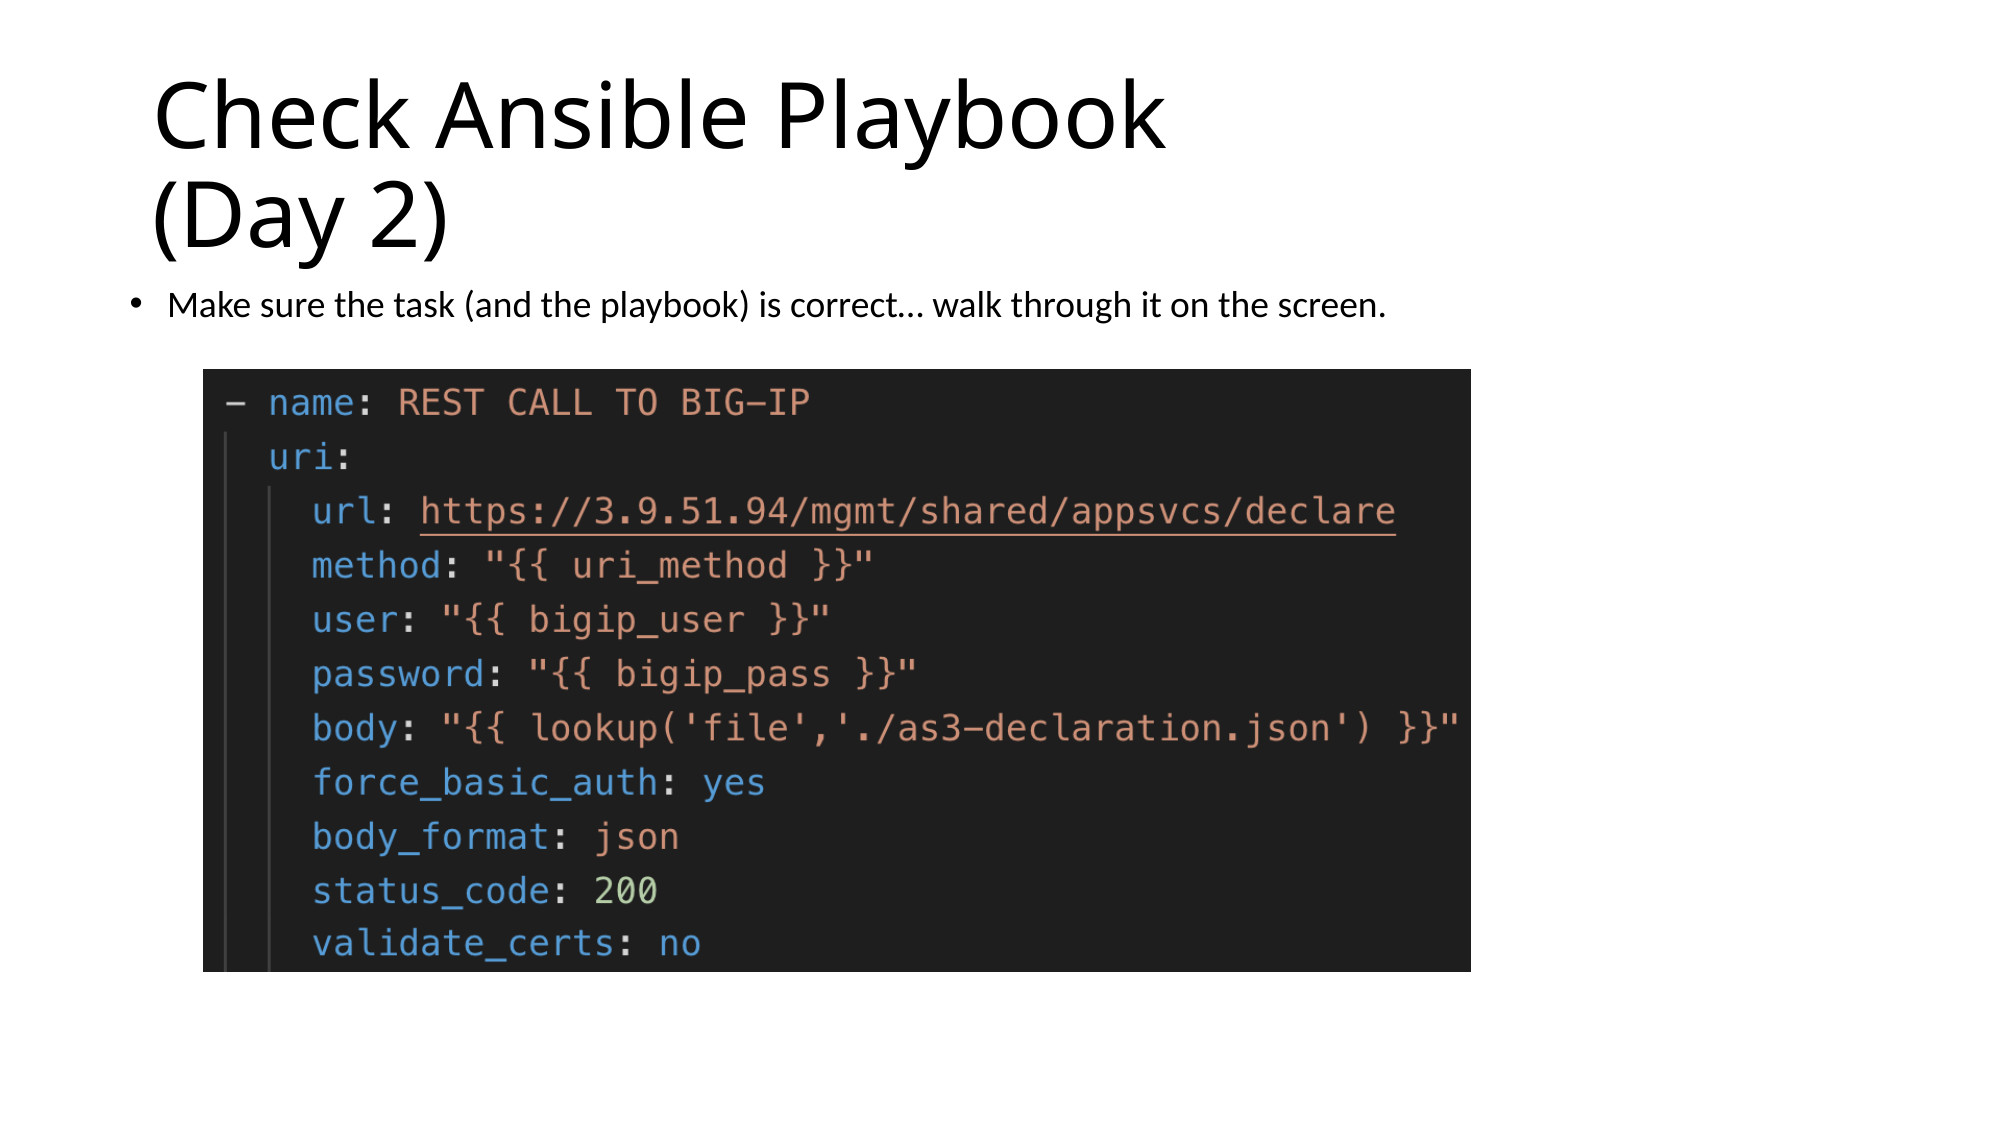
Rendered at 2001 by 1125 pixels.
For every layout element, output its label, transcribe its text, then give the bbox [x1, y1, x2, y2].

list Make sure the task (and the playbook) is correct… walk through it on the screen. [114, 277, 1562, 992]
title Check Ansible Playbook (Day 2) [137, 59, 1863, 278]
picture [203, 369, 1471, 972]
